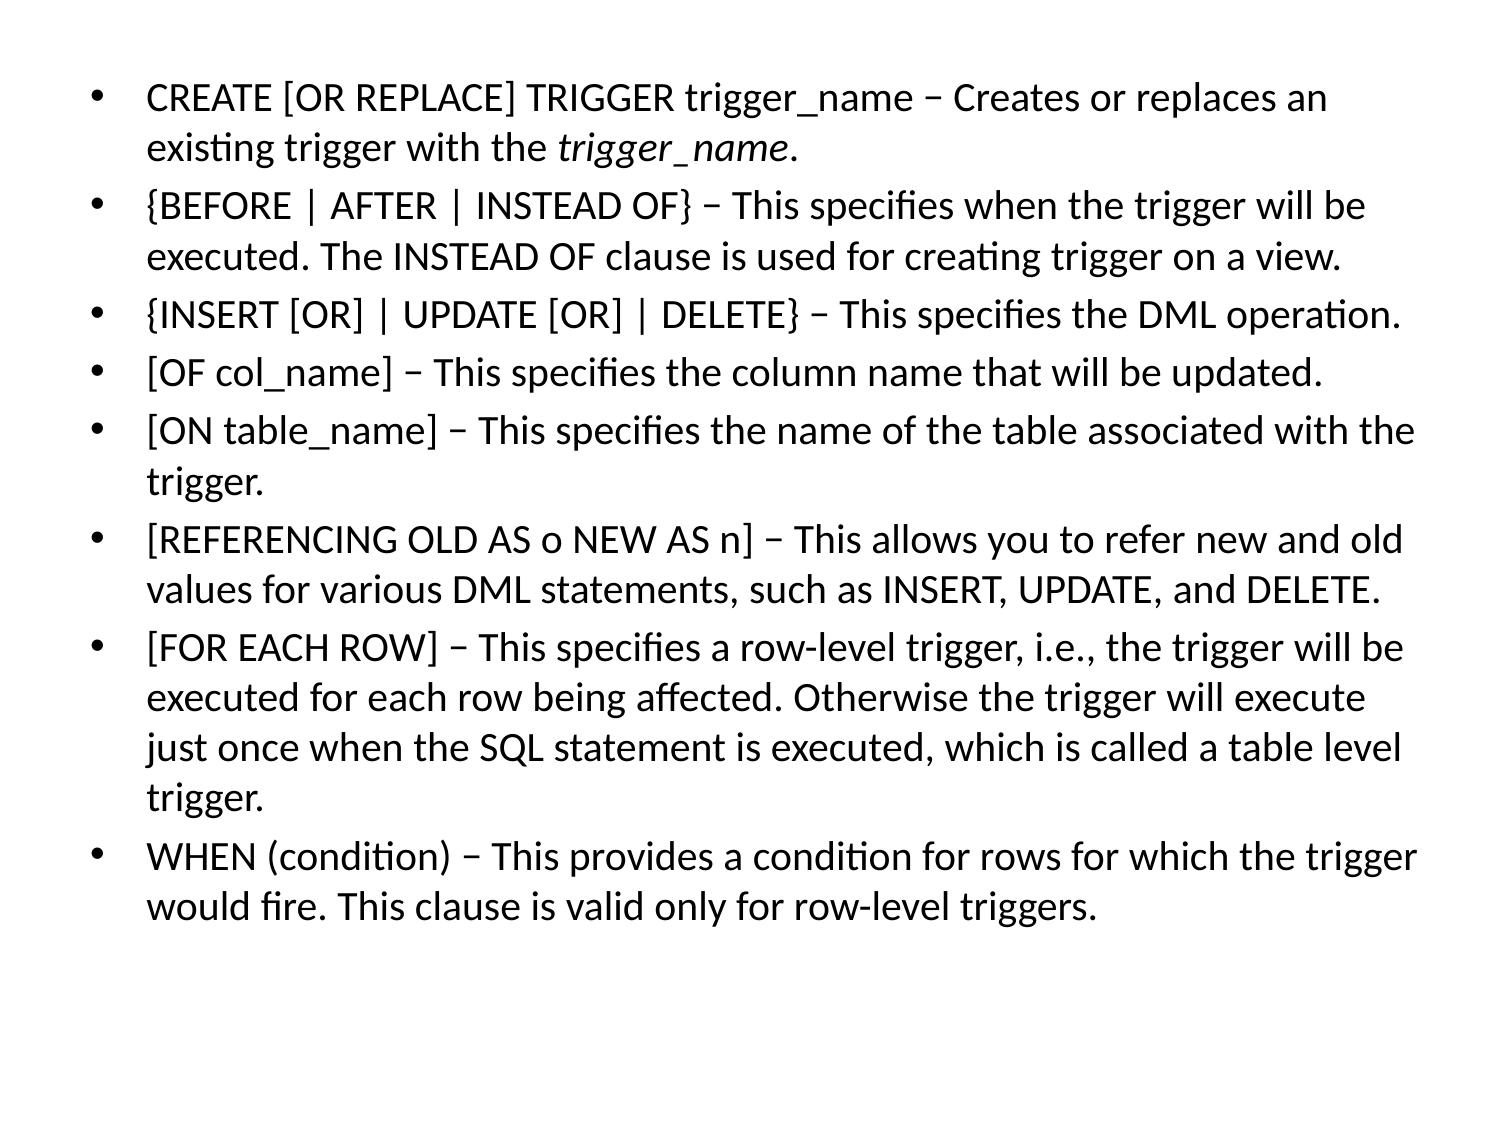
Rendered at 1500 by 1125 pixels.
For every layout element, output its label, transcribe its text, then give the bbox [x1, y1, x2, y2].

list CREATE [OR REPLACE] TRIGGER trigger_name − Creates or replaces an existing trigger with the trigger_name. {BEFORE | AFTER | INSTEAD OF} − This specifies when the trigger will be executed. The INSTEAD OF clause is used for creating trigger on a view. {INSERT [OR] | UPDATE [OR] | DELETE} − This specifies the DML operation. [OF col_name] − This specifies the column name that will be updated. [ON table_name] − This specifies the name of the table associated with the trigger. [REFERENCING OLD AS o NEW AS n] − This allows you to refer new and old values for various DML statements, such as INSERT, UPDATE, and DELETE. [FOR EACH ROW] − This specifies a row-level trigger, i.e., the trigger will be executed for each row being affected. Otherwise the trigger will execute just once when the SQL statement is executed, which is called a table level trigger. WHEN (condition) − This provides a condition for rows for which the trigger would fire. This clause is valid only for row-level triggers. [75, 62, 1450, 1005]
